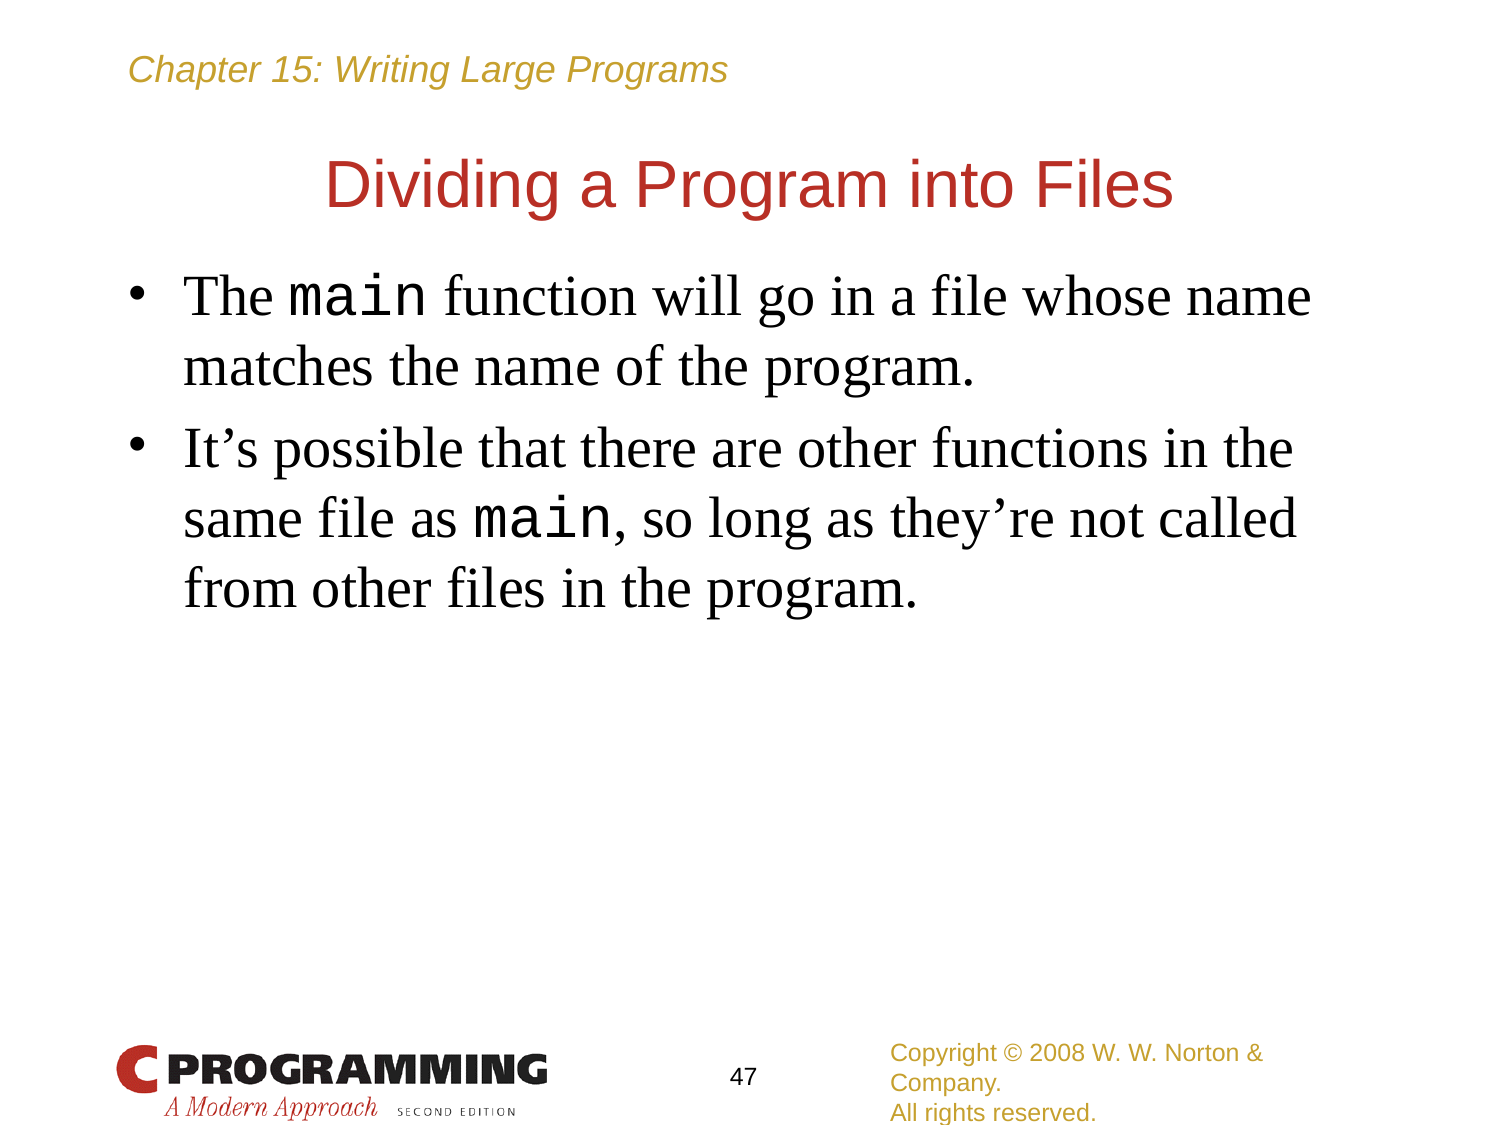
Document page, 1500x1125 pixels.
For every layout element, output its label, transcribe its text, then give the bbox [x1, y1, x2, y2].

title Dividing a Program into Files [112, 125, 1388, 238]
text_box ‹#› [687, 1050, 800, 1100]
list The main function will go in a file whose name matches the name of the program. It’s possible that there are other functions in the same file as main, so long as they’re not called from other files in the program. [112, 249, 1388, 1038]
text_box Copyright © 2008 W. W. Norton & Company. All rights reserved. [874, 1043, 1388, 1119]
picture [112, 1041, 550, 1123]
